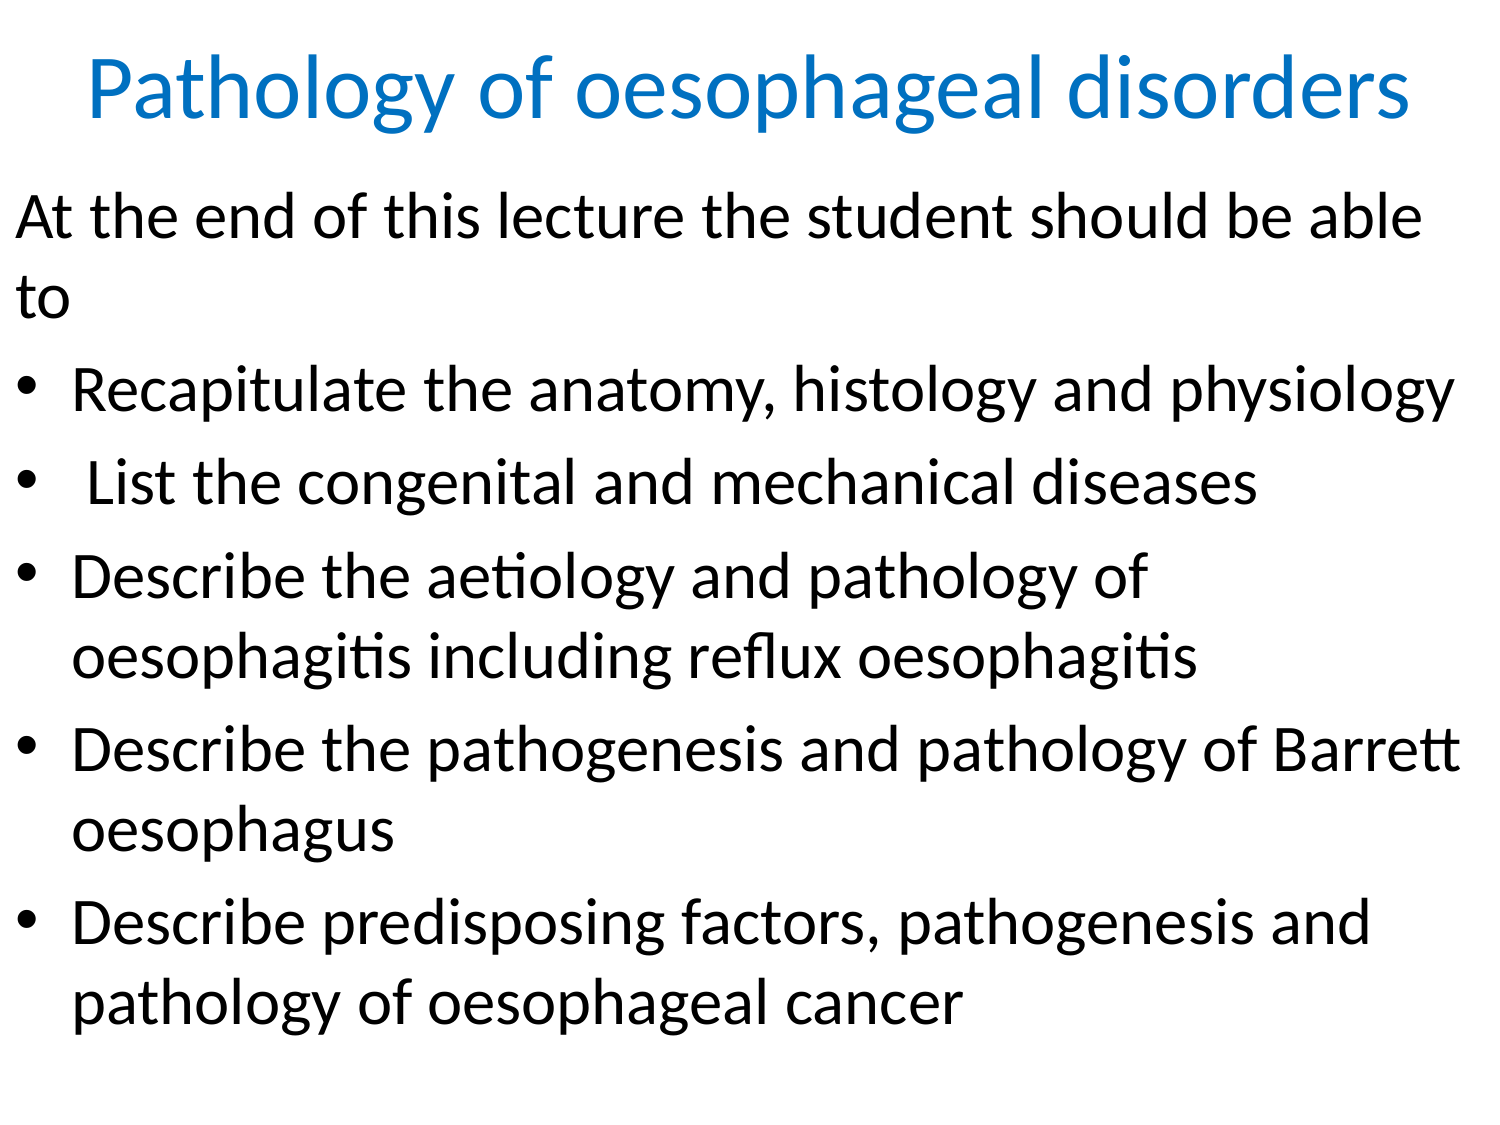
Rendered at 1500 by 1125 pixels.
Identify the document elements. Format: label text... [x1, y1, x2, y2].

list At the end of this lecture the student should be able to Recapitulate the anatomy, histology and physiology List the congenital and mechanical diseases Describe the aetiology and pathology of oesophagitis including reflux oesophagitis Describe the pathogenesis and pathology of Barrett oesophagus Describe predisposing factors, pathogenesis and pathology of oesophageal cancer [0, 164, 1500, 1125]
title Pathology of oesophageal disorders [0, 0, 1500, 164]
